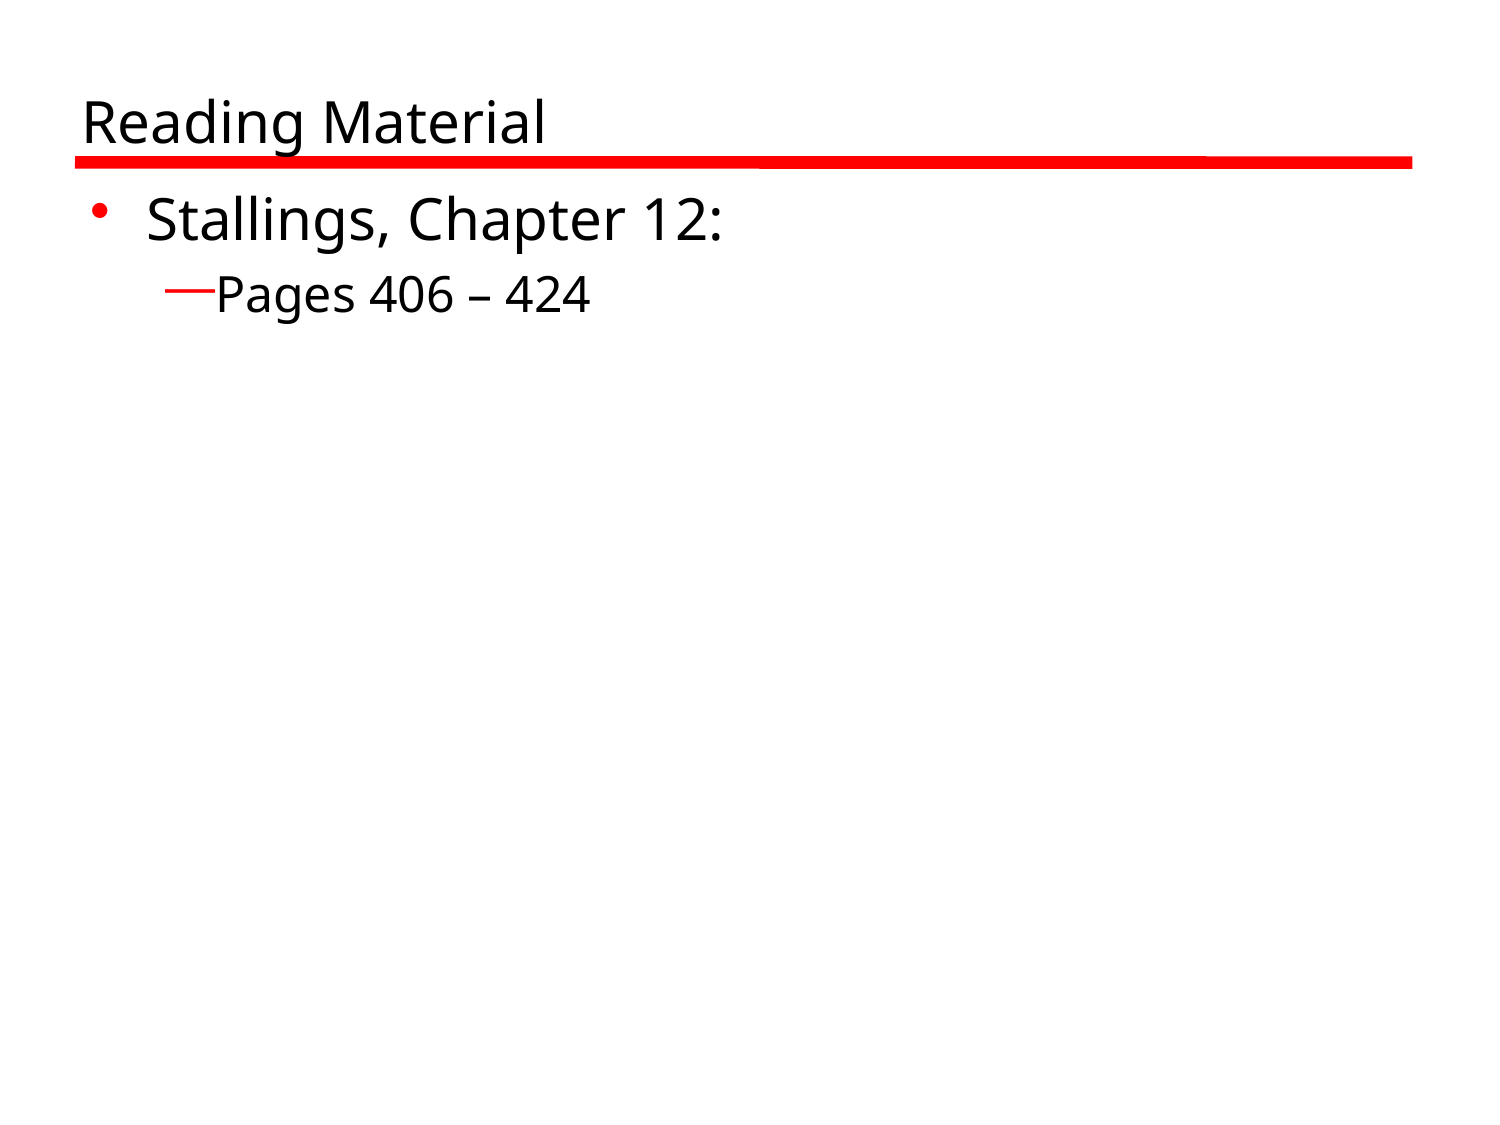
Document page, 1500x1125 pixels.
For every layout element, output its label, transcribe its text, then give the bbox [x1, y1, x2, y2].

title Reading Material [66, 24, 1413, 163]
list Stallings, Chapter 12: Pages 406 – 424 [75, 174, 1417, 1100]
